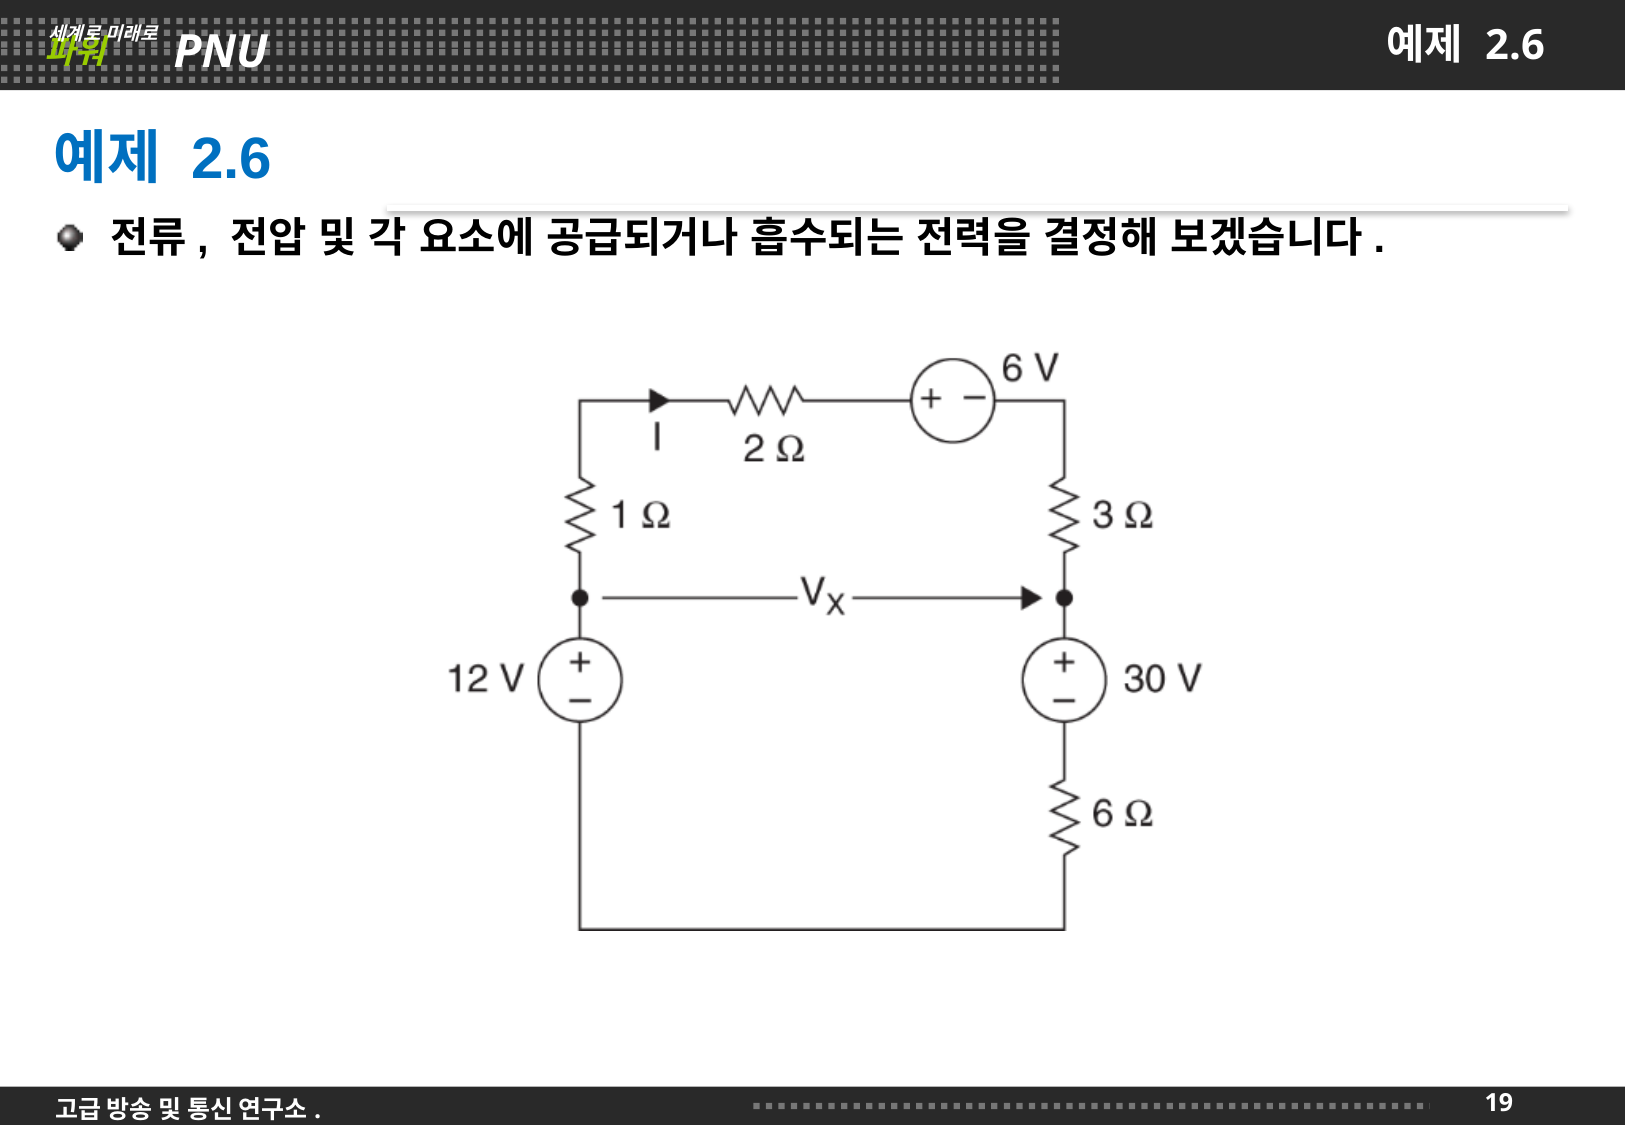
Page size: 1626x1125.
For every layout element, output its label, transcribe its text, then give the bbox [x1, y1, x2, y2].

list 예제 2.6 전류, 전압 및 각 요소에 공급되거나 흡수되는 전력을 결정해 보겠습니다. [38, 112, 1625, 1000]
picture [53, 220, 83, 251]
title 예제 2.6 [0, 0, 1625, 89]
picture [446, 349, 1203, 932]
